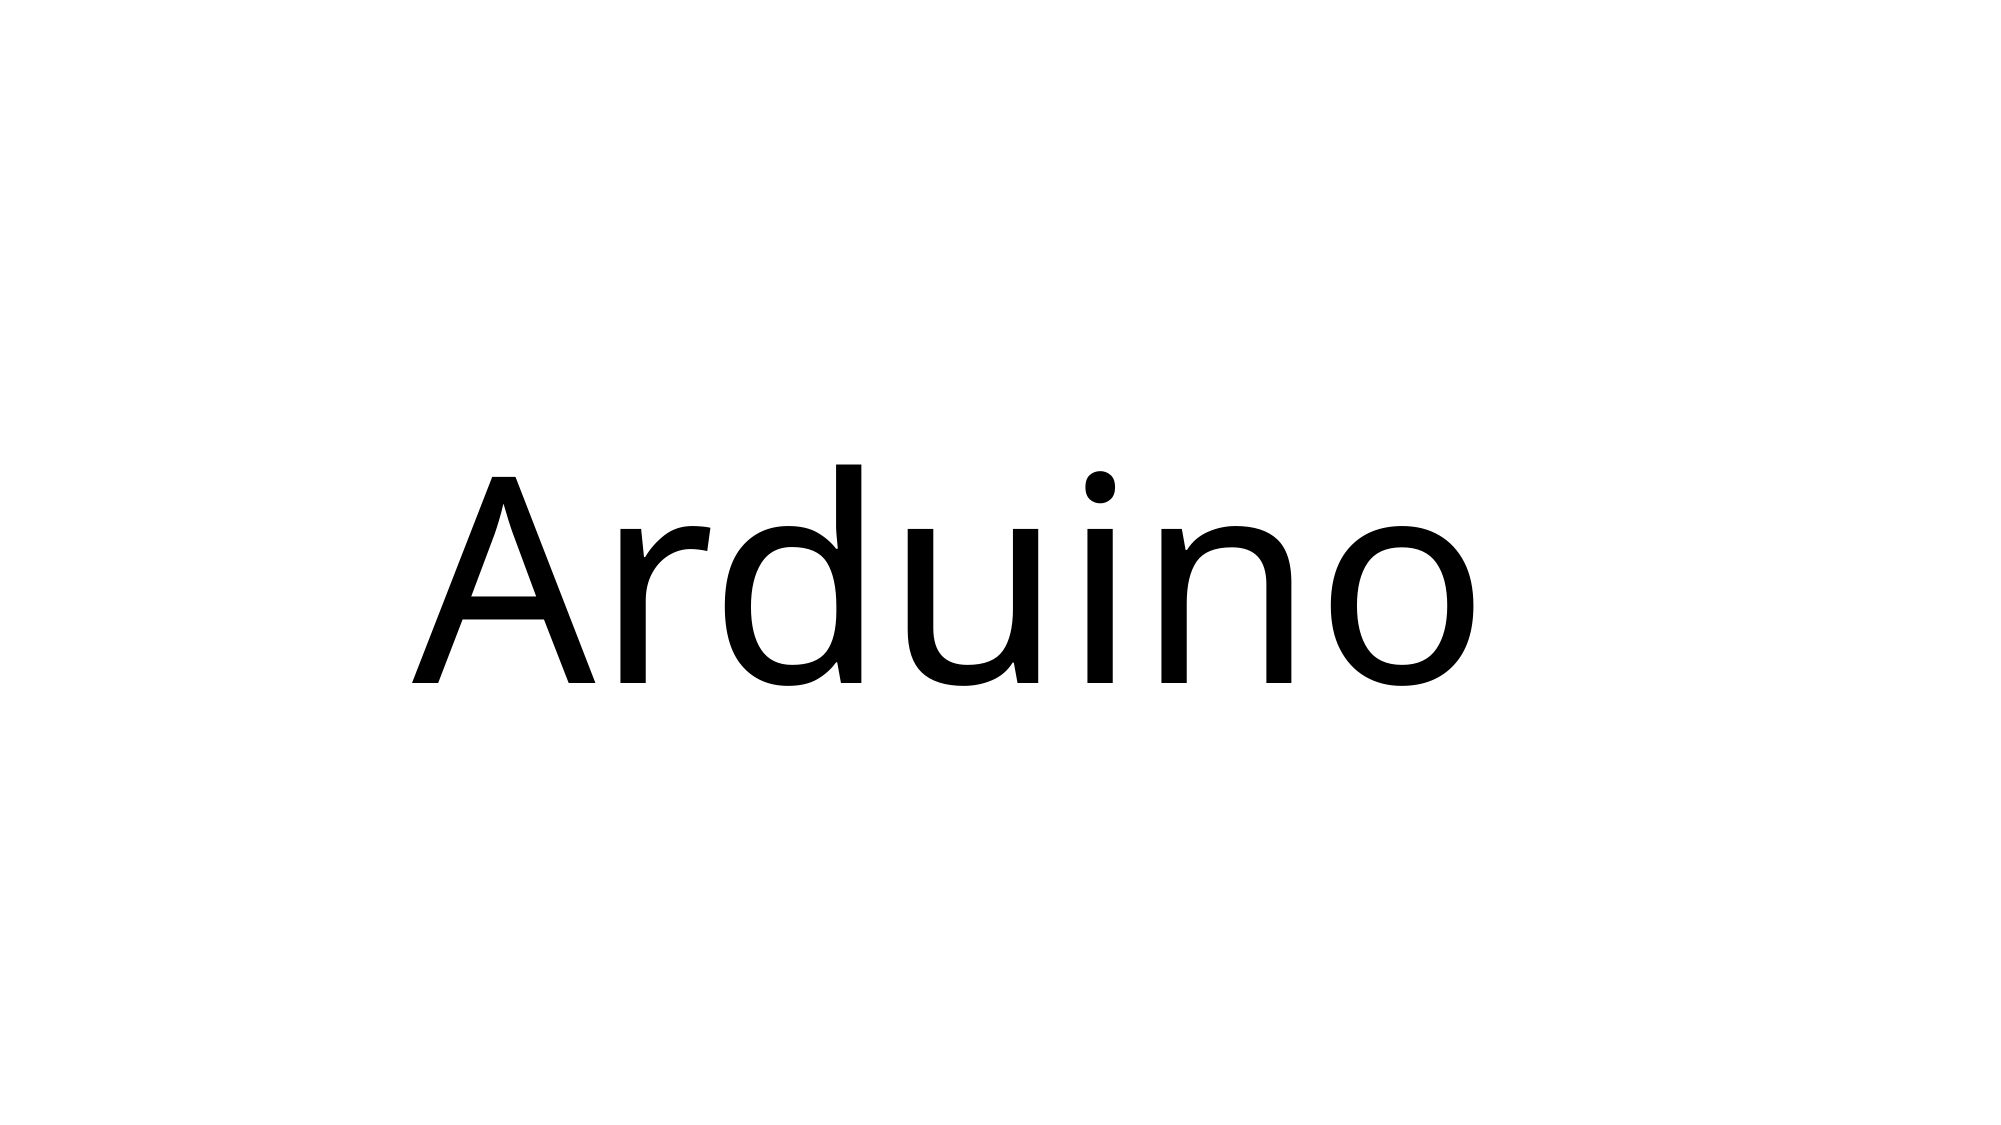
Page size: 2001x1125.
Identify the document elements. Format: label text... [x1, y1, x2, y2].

title Arduino [201, 361, 1702, 754]
